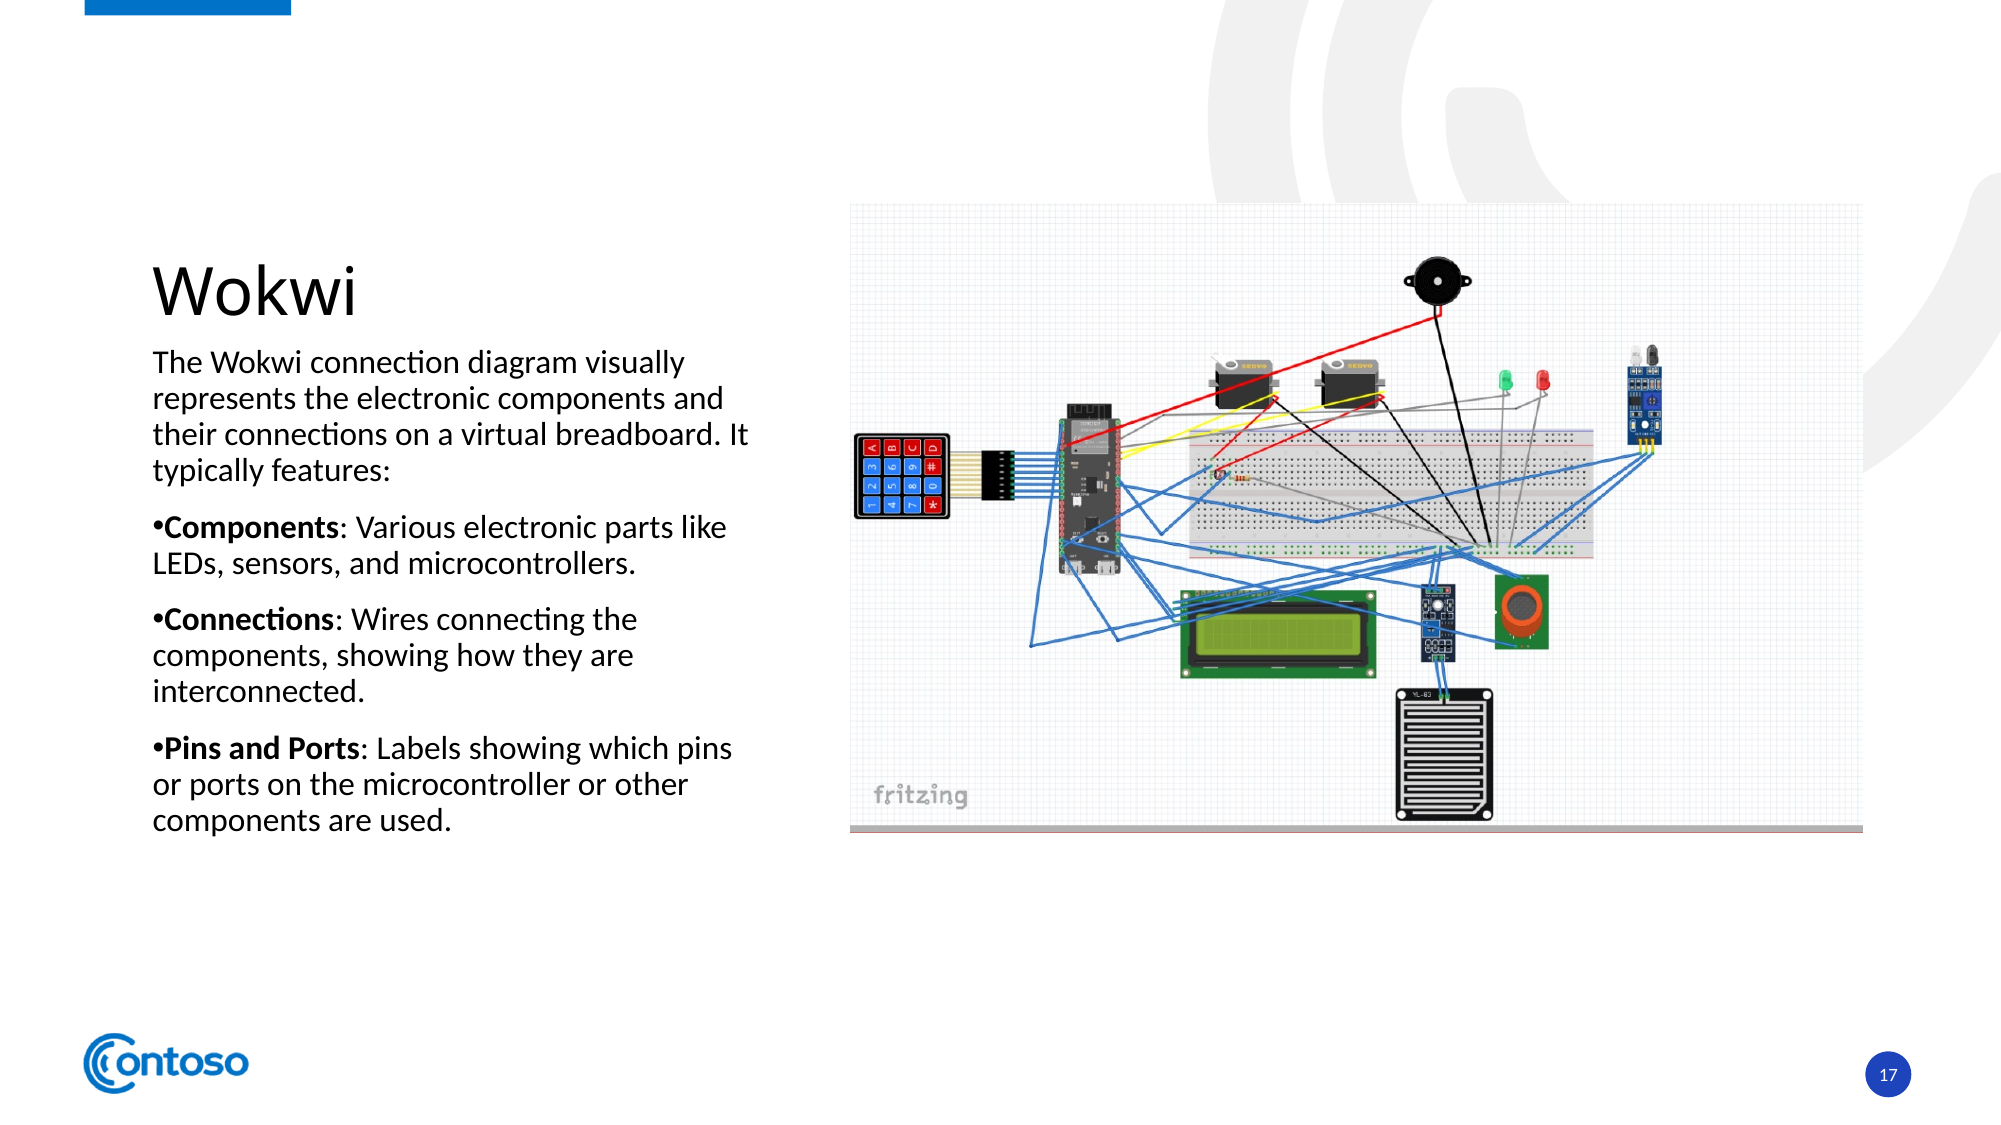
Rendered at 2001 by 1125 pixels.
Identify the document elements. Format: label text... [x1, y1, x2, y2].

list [850, 203, 1863, 833]
slide_number 17 [1864, 1059, 1913, 1090]
list The Wokwi connection diagram visually represents the electronic components and their connections on a virtual breadboard. It typically features: Components: Various electronic parts like LEDs, sensors, and microcontrollers. Connections: Wires connecting the components, showing how they are interconnected. Pins and Ports: Labels showing which pins or ports on the microcontroller or other components are used. [137, 337, 783, 963]
title Wokwi [137, 75, 783, 337]
picture [77, 1027, 254, 1095]
